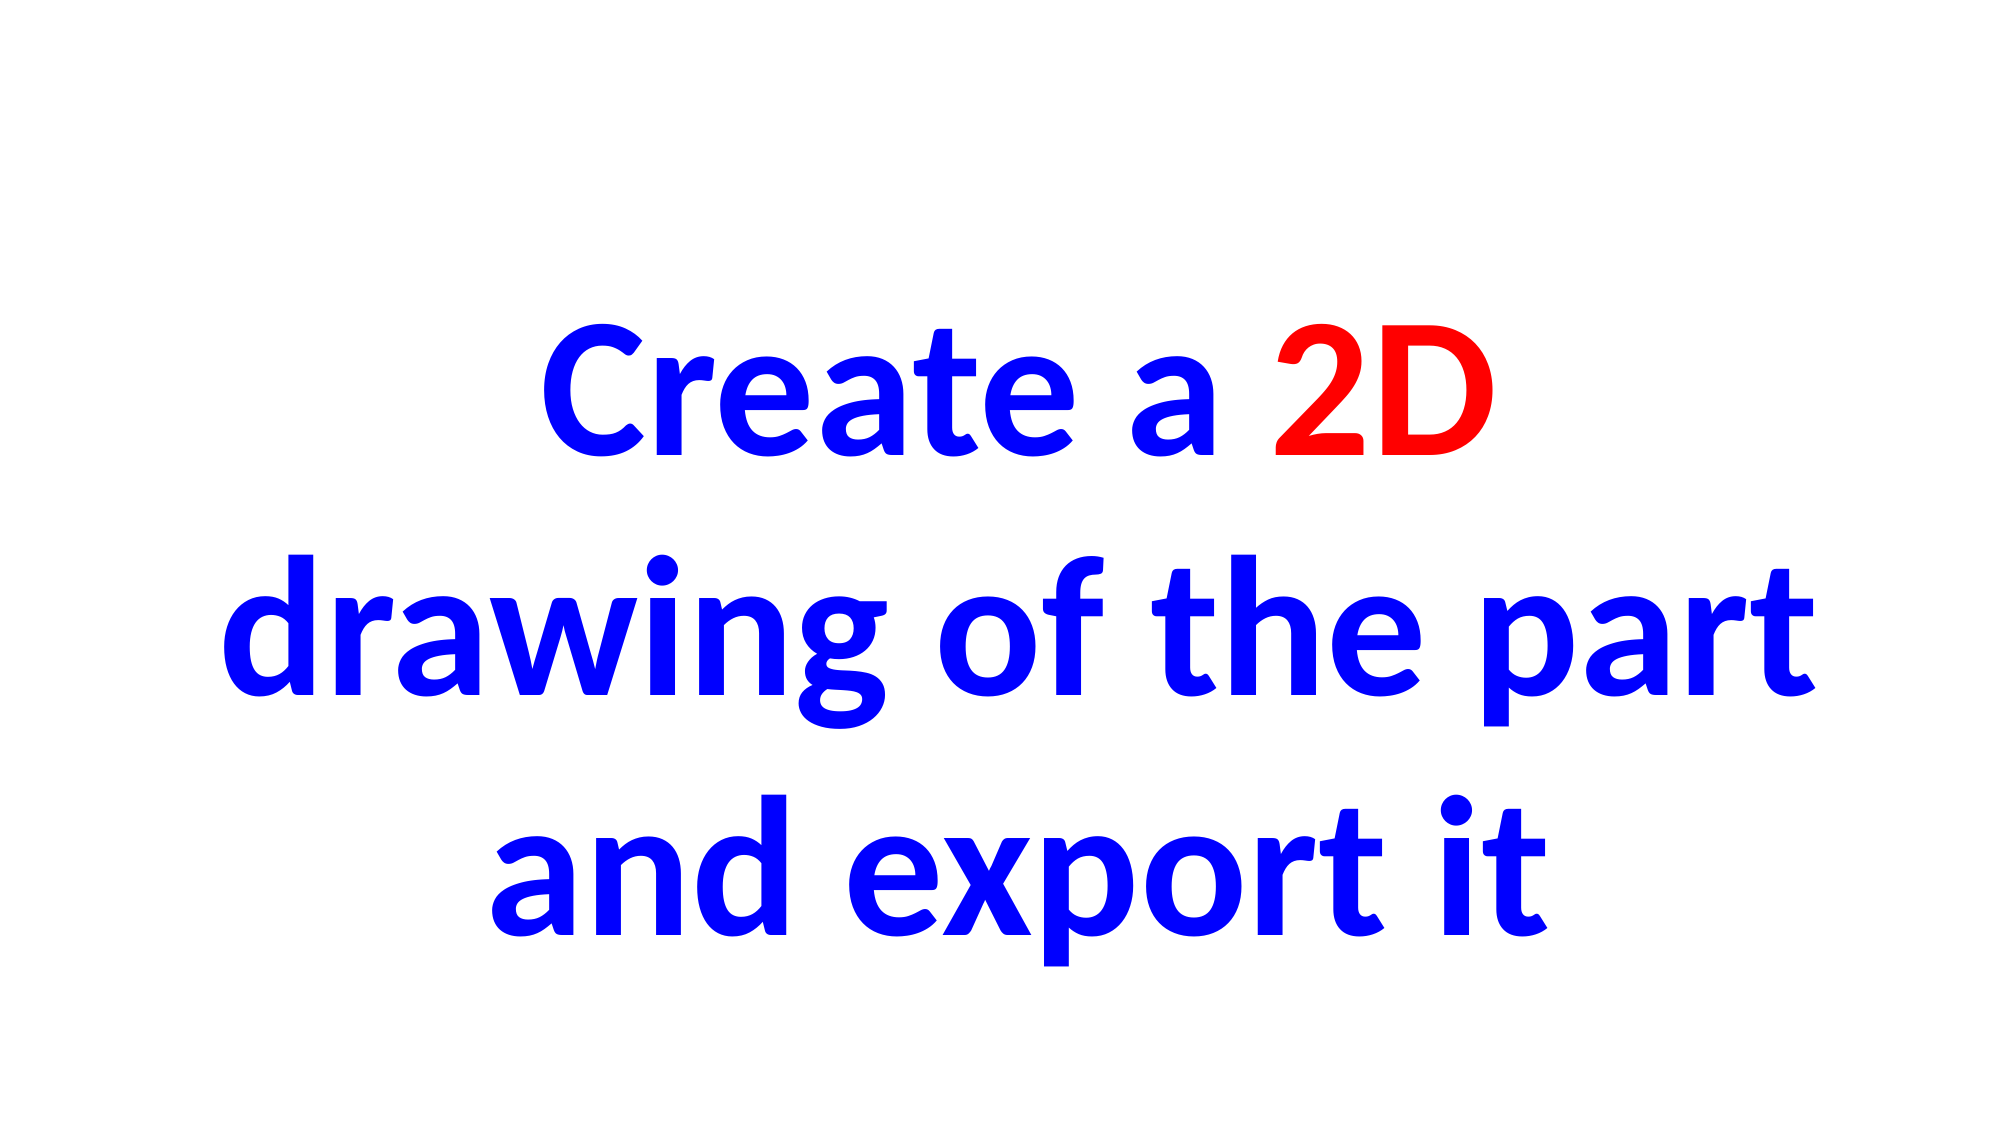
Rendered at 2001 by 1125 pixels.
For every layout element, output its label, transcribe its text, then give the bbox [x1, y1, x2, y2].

text_box Create a 2D drawing of the part and export it [173, 247, 1865, 983]
